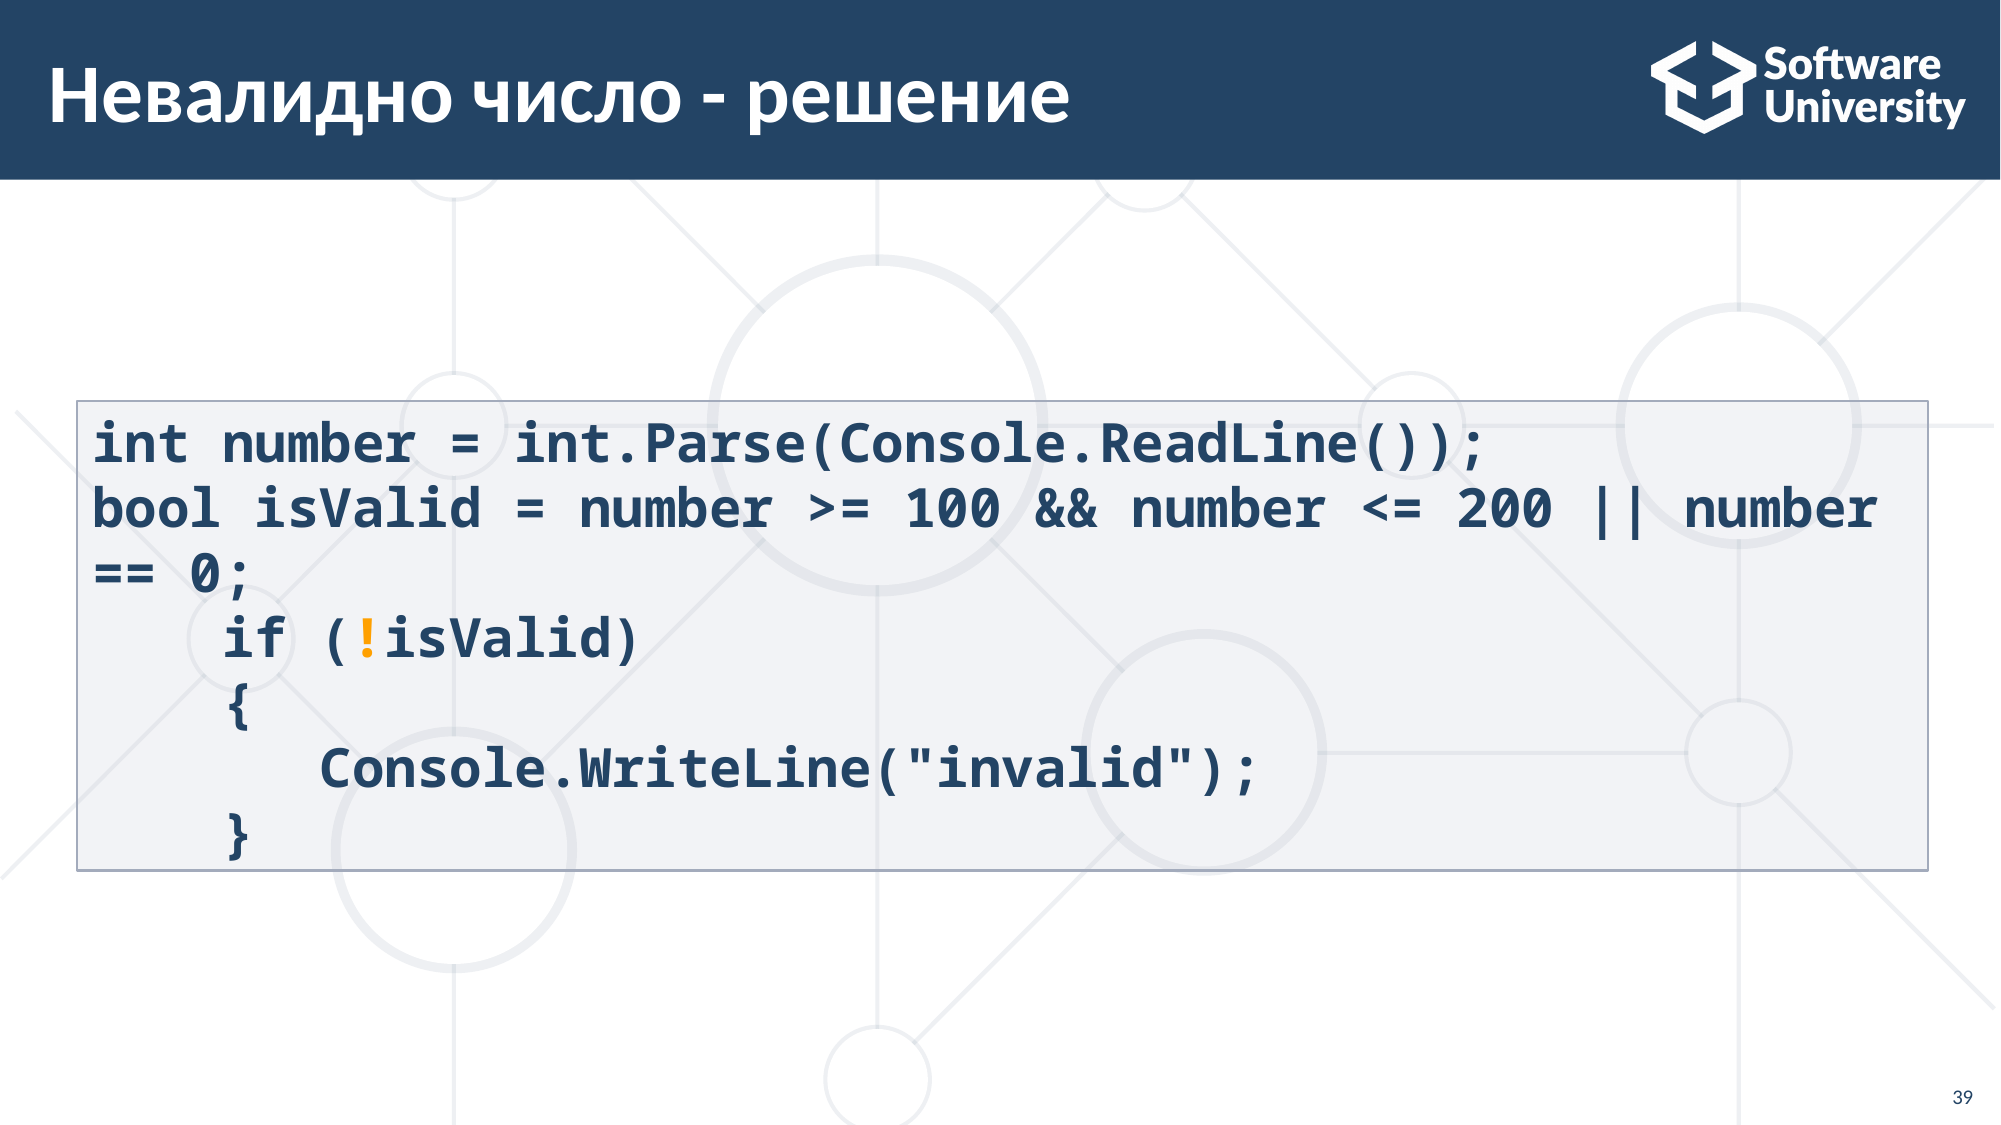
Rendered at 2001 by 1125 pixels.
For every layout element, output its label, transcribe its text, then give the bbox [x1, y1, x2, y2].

text_box int number = int.Parse(Console.ReadLine()); bool isValid = number >= 100 && number <= 200 || number == 0; if (!isValid) { Console.WriteLine("invalid"); } [77, 401, 1928, 871]
title Невалидно число - решение [31, 16, 1625, 162]
slide_number 39 [1927, 1067, 1989, 1117]
picture [1651, 41, 1966, 134]
